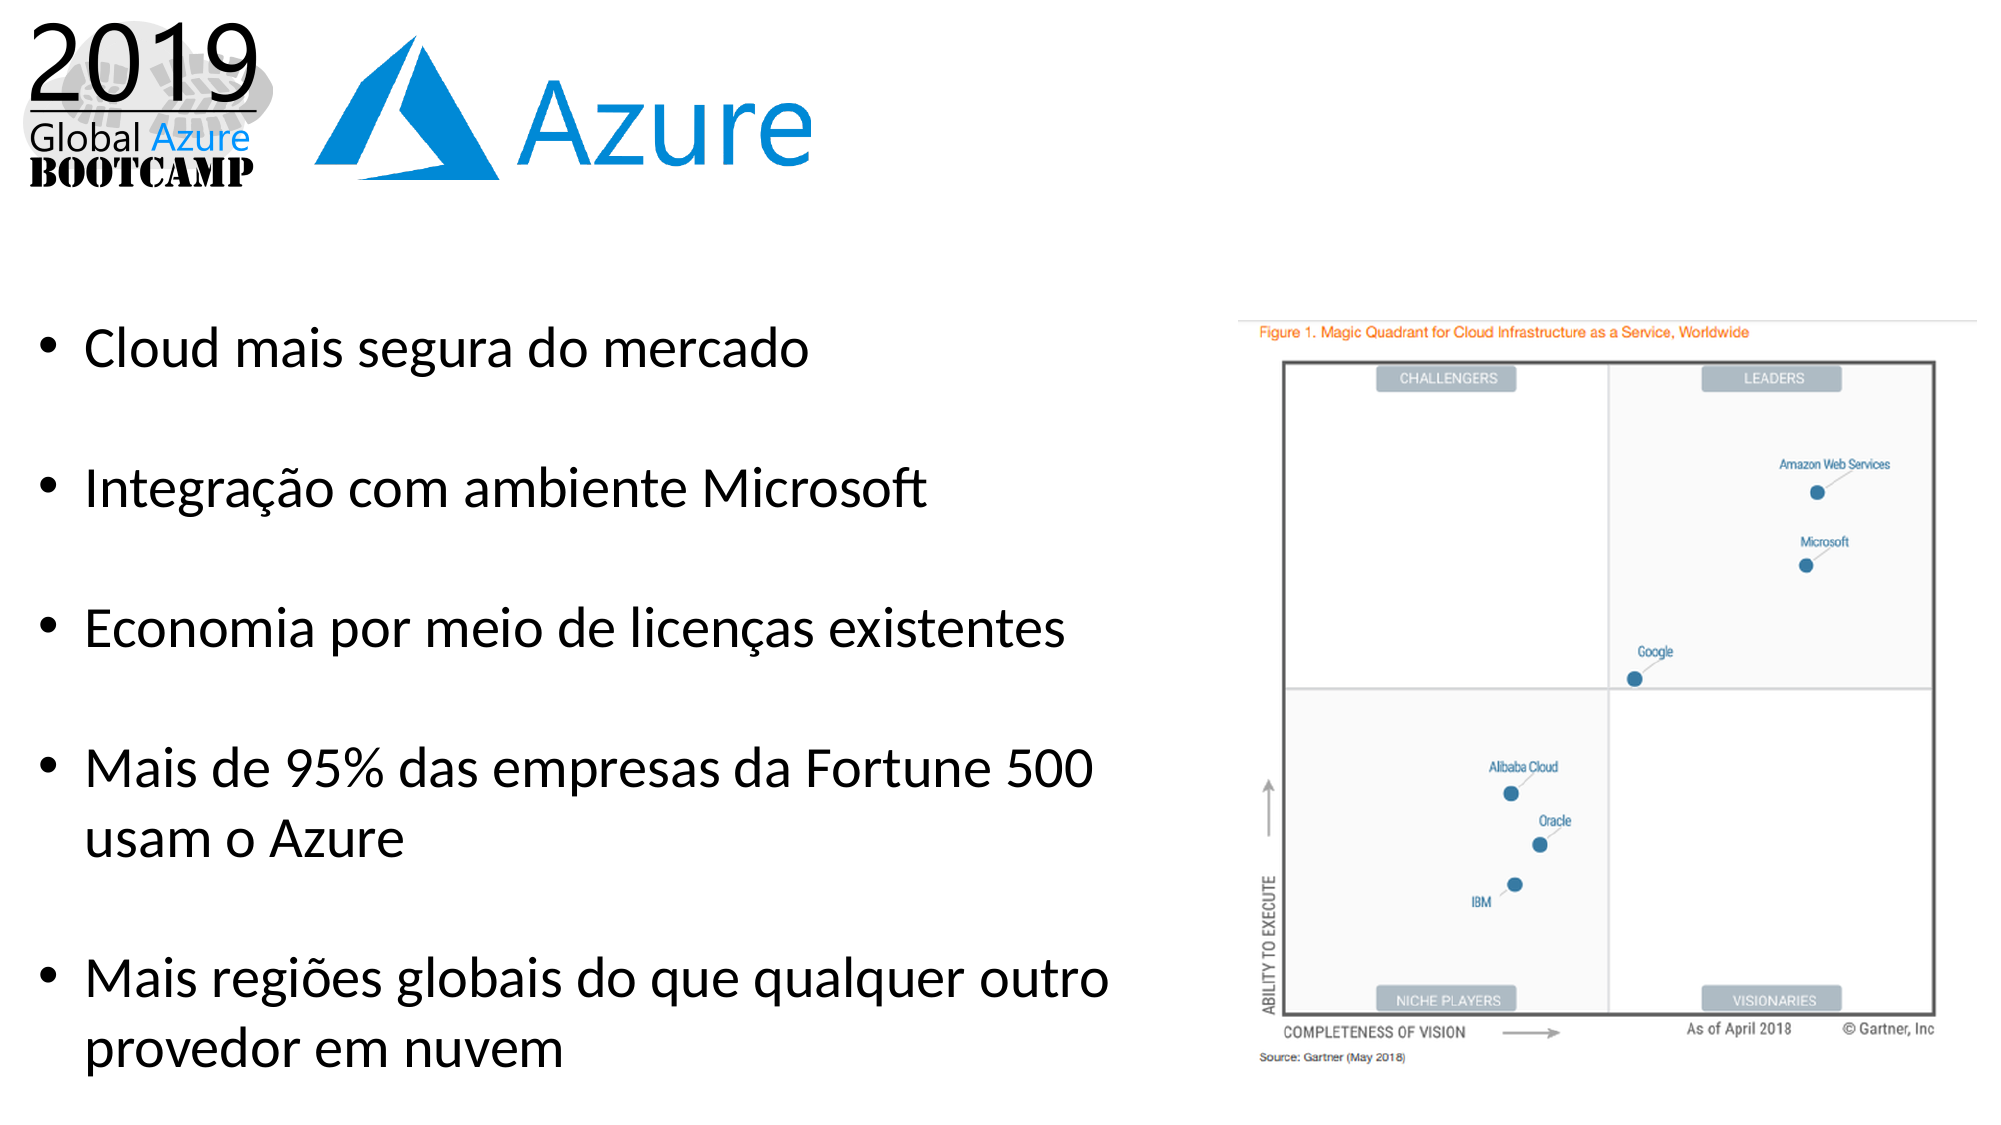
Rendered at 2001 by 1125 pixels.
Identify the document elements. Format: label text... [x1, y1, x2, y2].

picture [1238, 320, 1977, 1079]
picture [314, 35, 811, 180]
picture [23, 0, 273, 206]
text_box Cloud mais segura do mercado Integração com ambiente Microsoft Economia por meio de licenças existentes Mais de 95% das empresas da Fortune 500 usam o Azure Mais regiões globais do que qualquer outro provedor em nuvem [23, 266, 1178, 1125]
